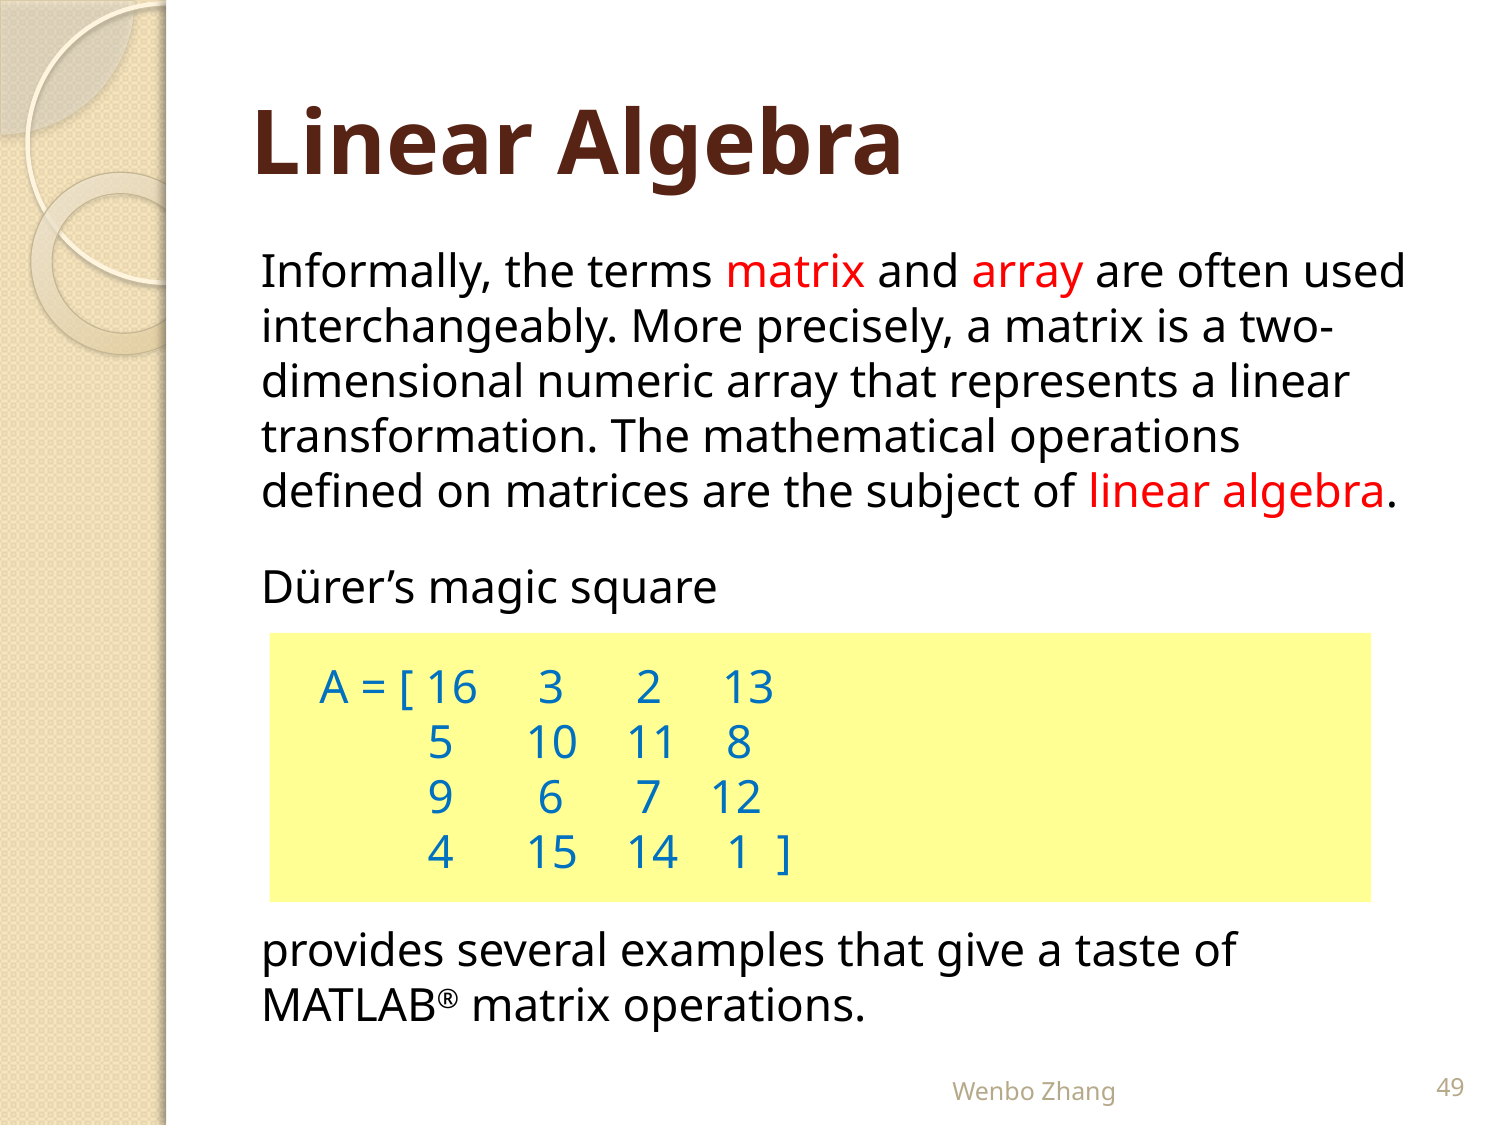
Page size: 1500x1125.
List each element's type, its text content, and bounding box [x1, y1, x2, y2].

footer Wenbo Zhang [937, 1034, 1413, 1113]
text_box [267, 631, 1373, 904]
text_box Informally, the terms matrix and array are often used interchangeably. More precisely, a matrix is a two-dimensional numeric array that represents a linear transformation. The mathematical operations defined on matrices are the subject of linear algebra. [246, 234, 1430, 524]
text_box A = [ 16 3 2 13 5 10 11 8 9 6 7 12 4 15 14 1 ] [304, 650, 1254, 885]
text_box provides several examples that give a taste of MATLAB® matrix operations. [246, 913, 1430, 1039]
text_box Dürer’s magic square [246, 550, 1430, 621]
title Linear Algebra [235, 45, 1466, 233]
slide_number 49 [1413, 1034, 1488, 1113]
